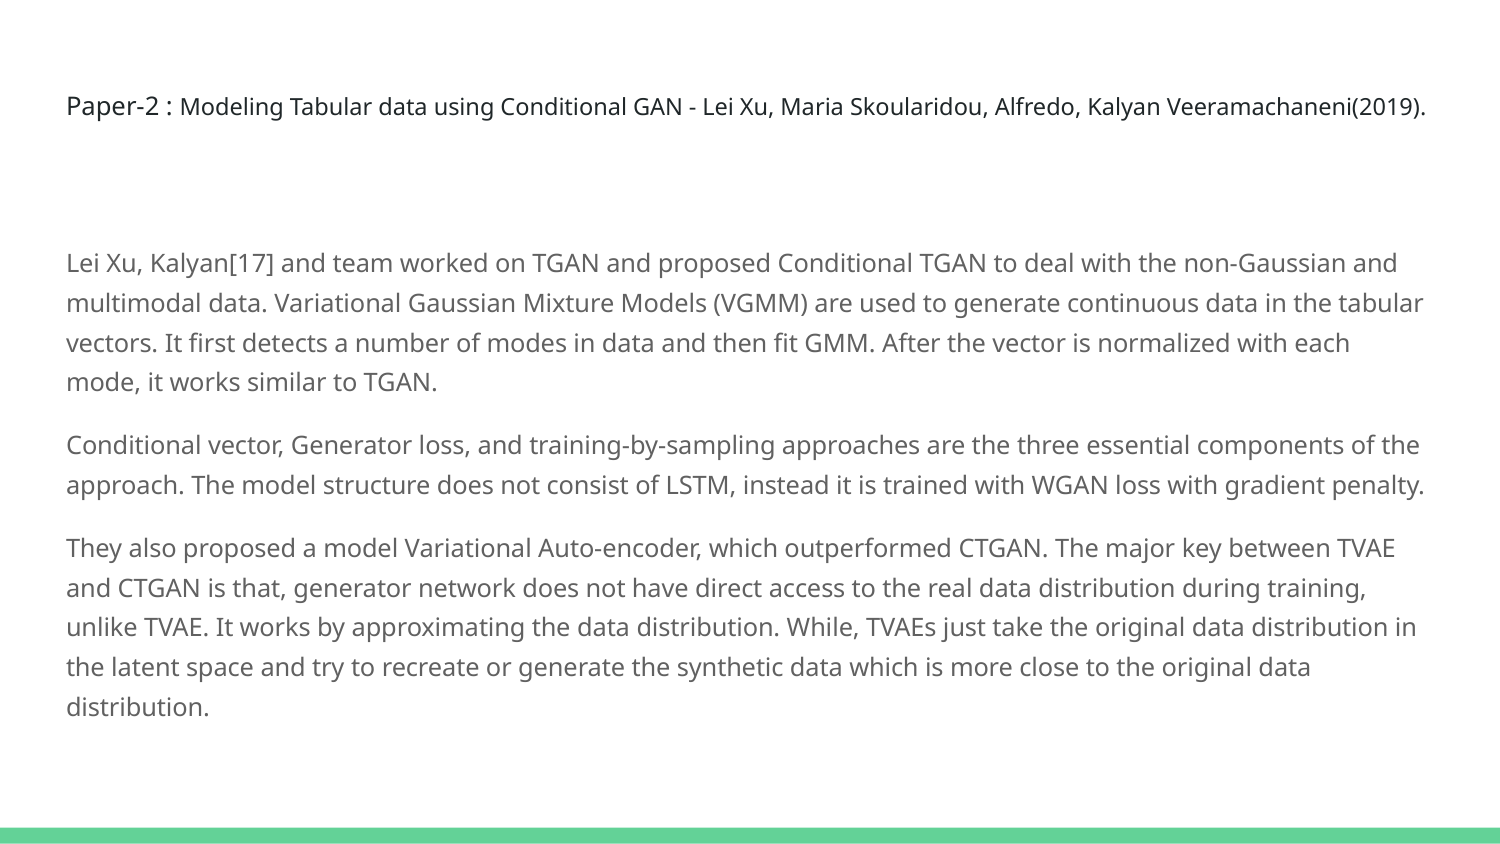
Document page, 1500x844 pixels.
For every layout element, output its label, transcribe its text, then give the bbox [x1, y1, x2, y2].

title Paper-2 : Modeling Tabular data using Conditional GAN - Lei Xu, Maria Skoularidou, Alfredo, Kalyan Veeramachaneni(2019). [51, 72, 1449, 167]
list Lei Xu, Kalyan[17] and team worked on TGAN and proposed Conditional TGAN to deal with the non-Gaussian and multimodal data. Variational Gaussian Mixture Models (VGMM) are used to generate continuous data in the tabular vectors. It first detects a number of modes in data and then fit GMM. After the vector is normalized with each mode, it works similar to TGAN. Conditional vector, Generator loss, and training-by-sampling approaches are the three essential components of the approach. The model structure does not consist of LSTM, instead it is trained with WGAN loss with gradient penalty. They also proposed a model Variational Auto-encoder, which outperformed CTGAN. The major key between TVAE and CTGAN is that, generator network does not have direct access to the real data distribution during training, unlike TVAE. It works by approximating the data distribution. While, TVAEs just take the original data distribution in the latent space and try to recreate or generate the synthetic data which is more close to the original data distribution. [51, 225, 1449, 750]
